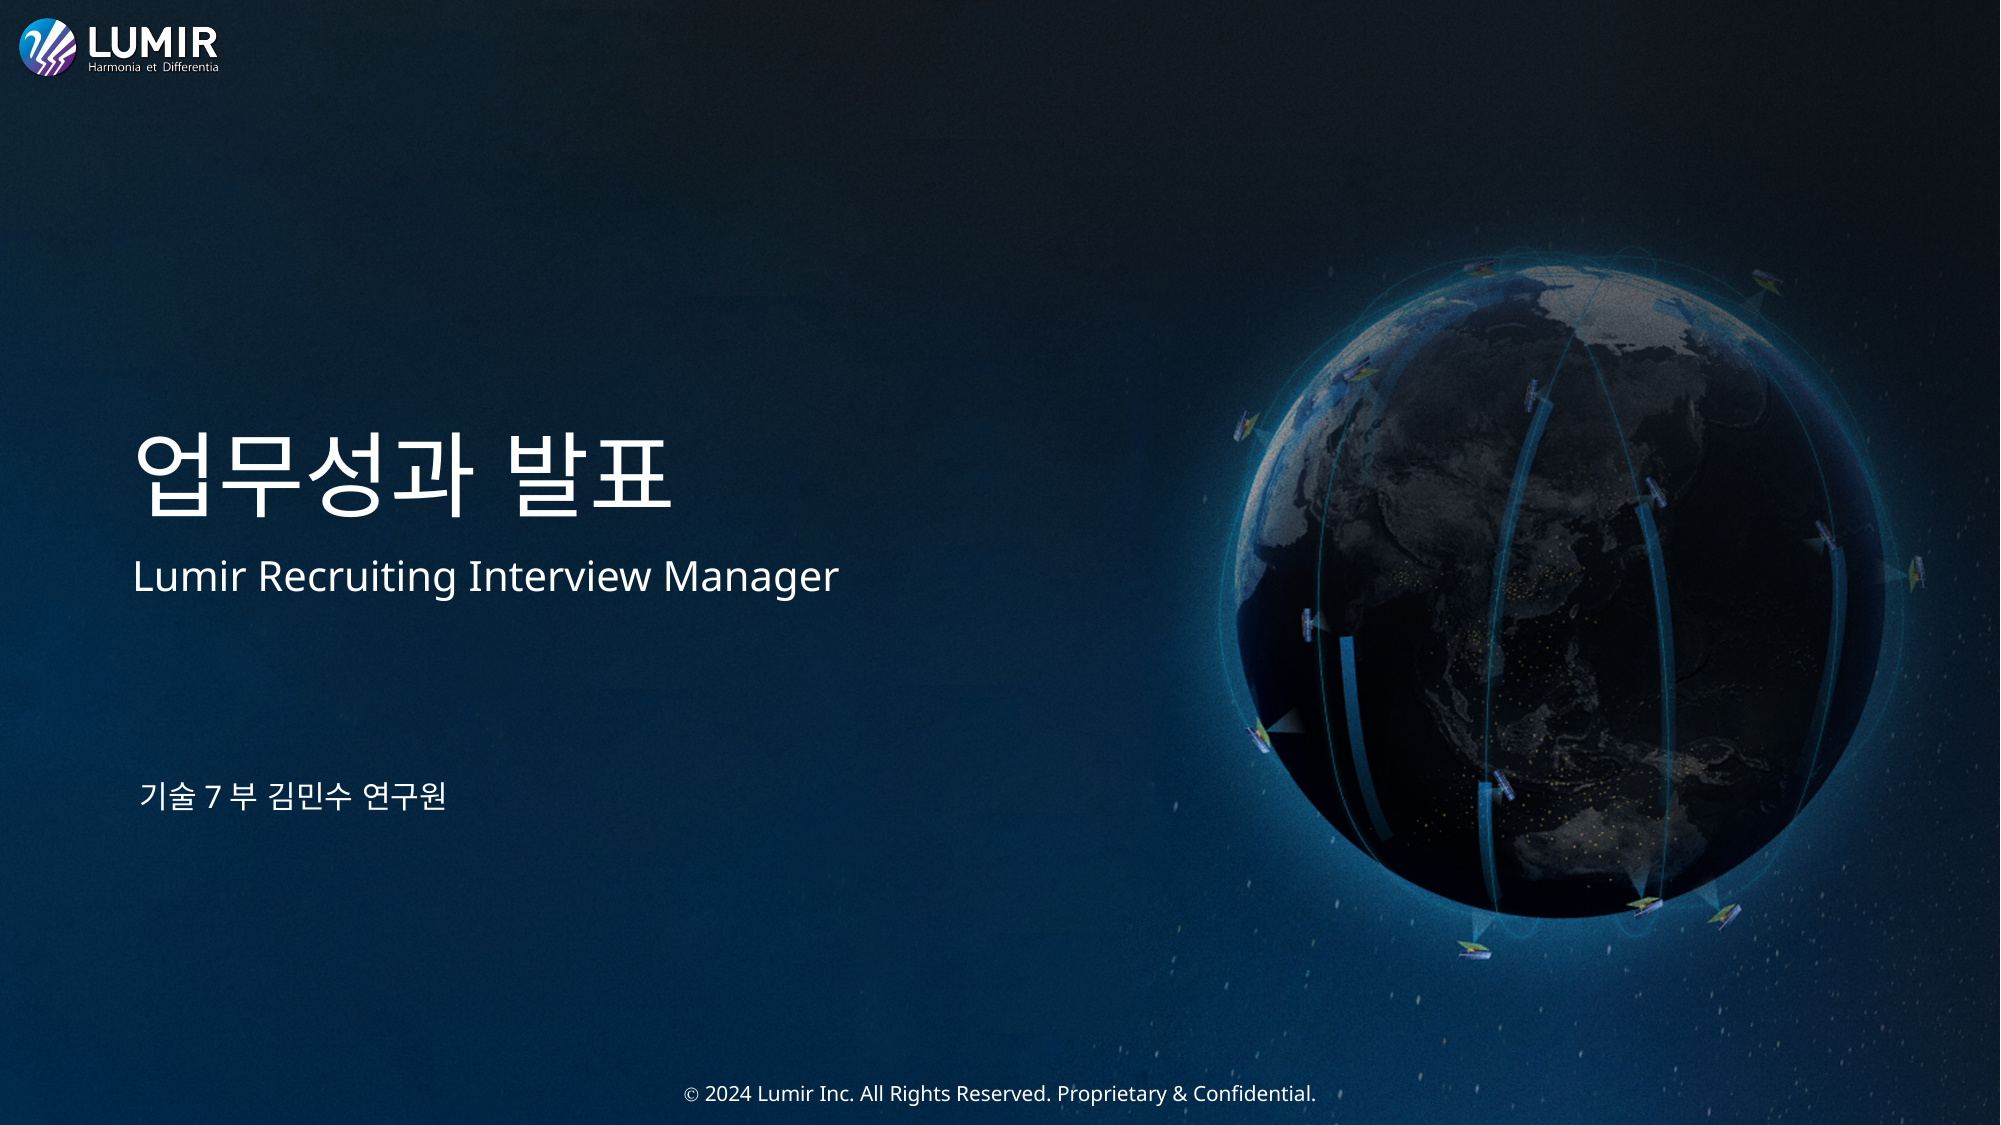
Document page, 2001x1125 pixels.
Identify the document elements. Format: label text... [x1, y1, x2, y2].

picture [0, 0, 2000, 1125]
subtitle Lumir Recruiting Interview Manager [117, 542, 1883, 708]
title 업무성과 발표 [117, 397, 1883, 542]
text_box 기술7부 김민수 연구원 [124, 762, 464, 823]
